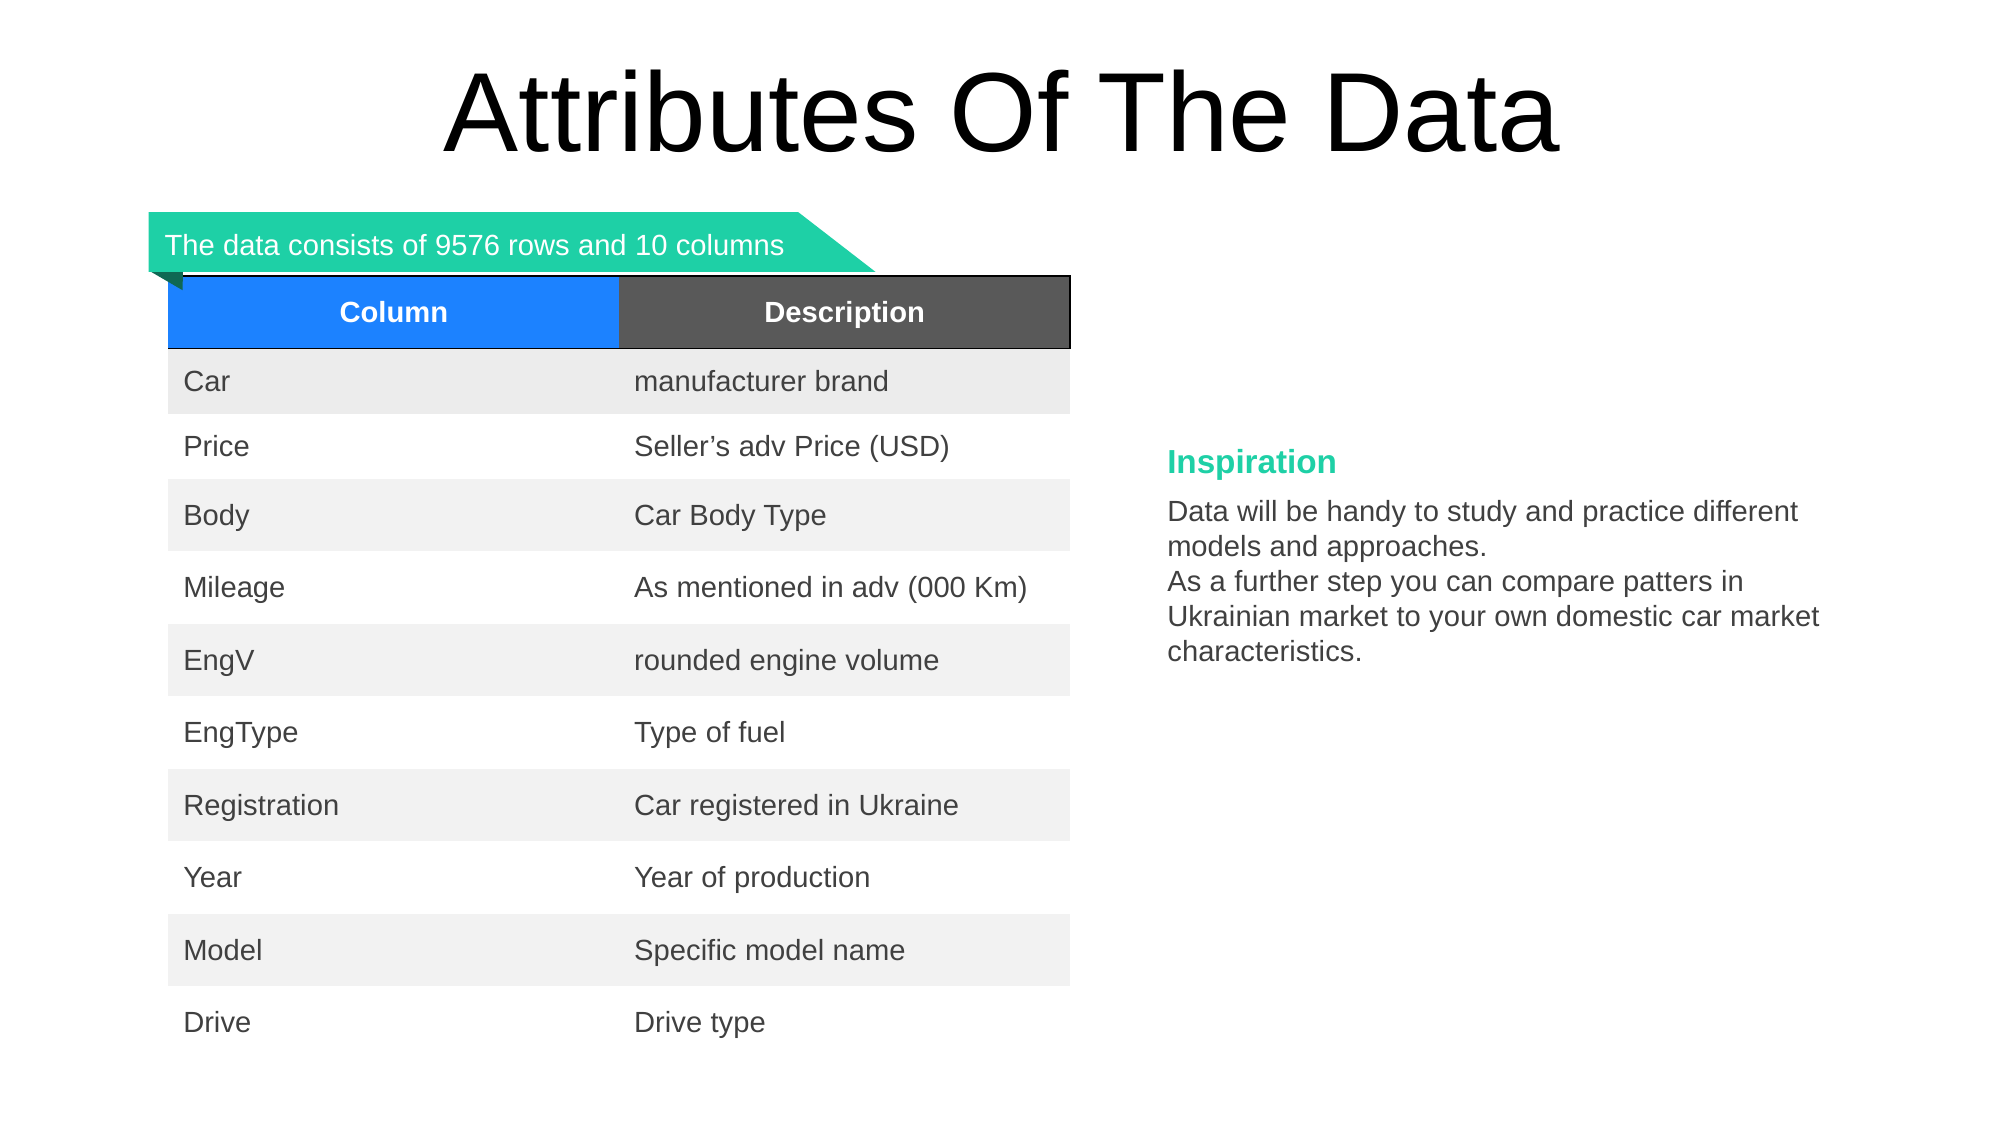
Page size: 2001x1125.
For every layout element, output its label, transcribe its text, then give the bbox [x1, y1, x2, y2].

table_cell Specific model name [619, 914, 1070, 986]
table_cell Registration [168, 769, 619, 841]
table_cell Car Body Type [619, 479, 1070, 551]
table_cell Seller’s adv Price (USD) [619, 414, 1070, 479]
table_cell Year of production [619, 841, 1070, 914]
table_cell Year [168, 841, 619, 914]
table_cell Drive type [619, 986, 1070, 1059]
table_cell Car registered in Ukraine [619, 769, 1070, 841]
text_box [1152, 432, 1850, 677]
table_cell Mileage [168, 551, 619, 624]
table_cell EngV [168, 624, 619, 696]
table_cell manufacturer brand [619, 349, 1070, 414]
table_cell Car [168, 349, 619, 414]
list Attributes Of The Data [53, 46, 1952, 184]
table_cell Drive [168, 986, 619, 1059]
table_cell rounded engine volume [619, 624, 1070, 696]
table_cell Body [168, 479, 619, 551]
table_header Column [168, 291, 619, 348]
table_cell EngType [168, 696, 619, 769]
table_cell Price [168, 414, 619, 479]
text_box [148, 212, 876, 291]
table_cell Type of fuel [619, 696, 1070, 769]
table_cell As mentioned in adv (000 Km) [619, 551, 1070, 624]
table_cell Model [168, 914, 619, 986]
table_header Description [619, 277, 1069, 348]
